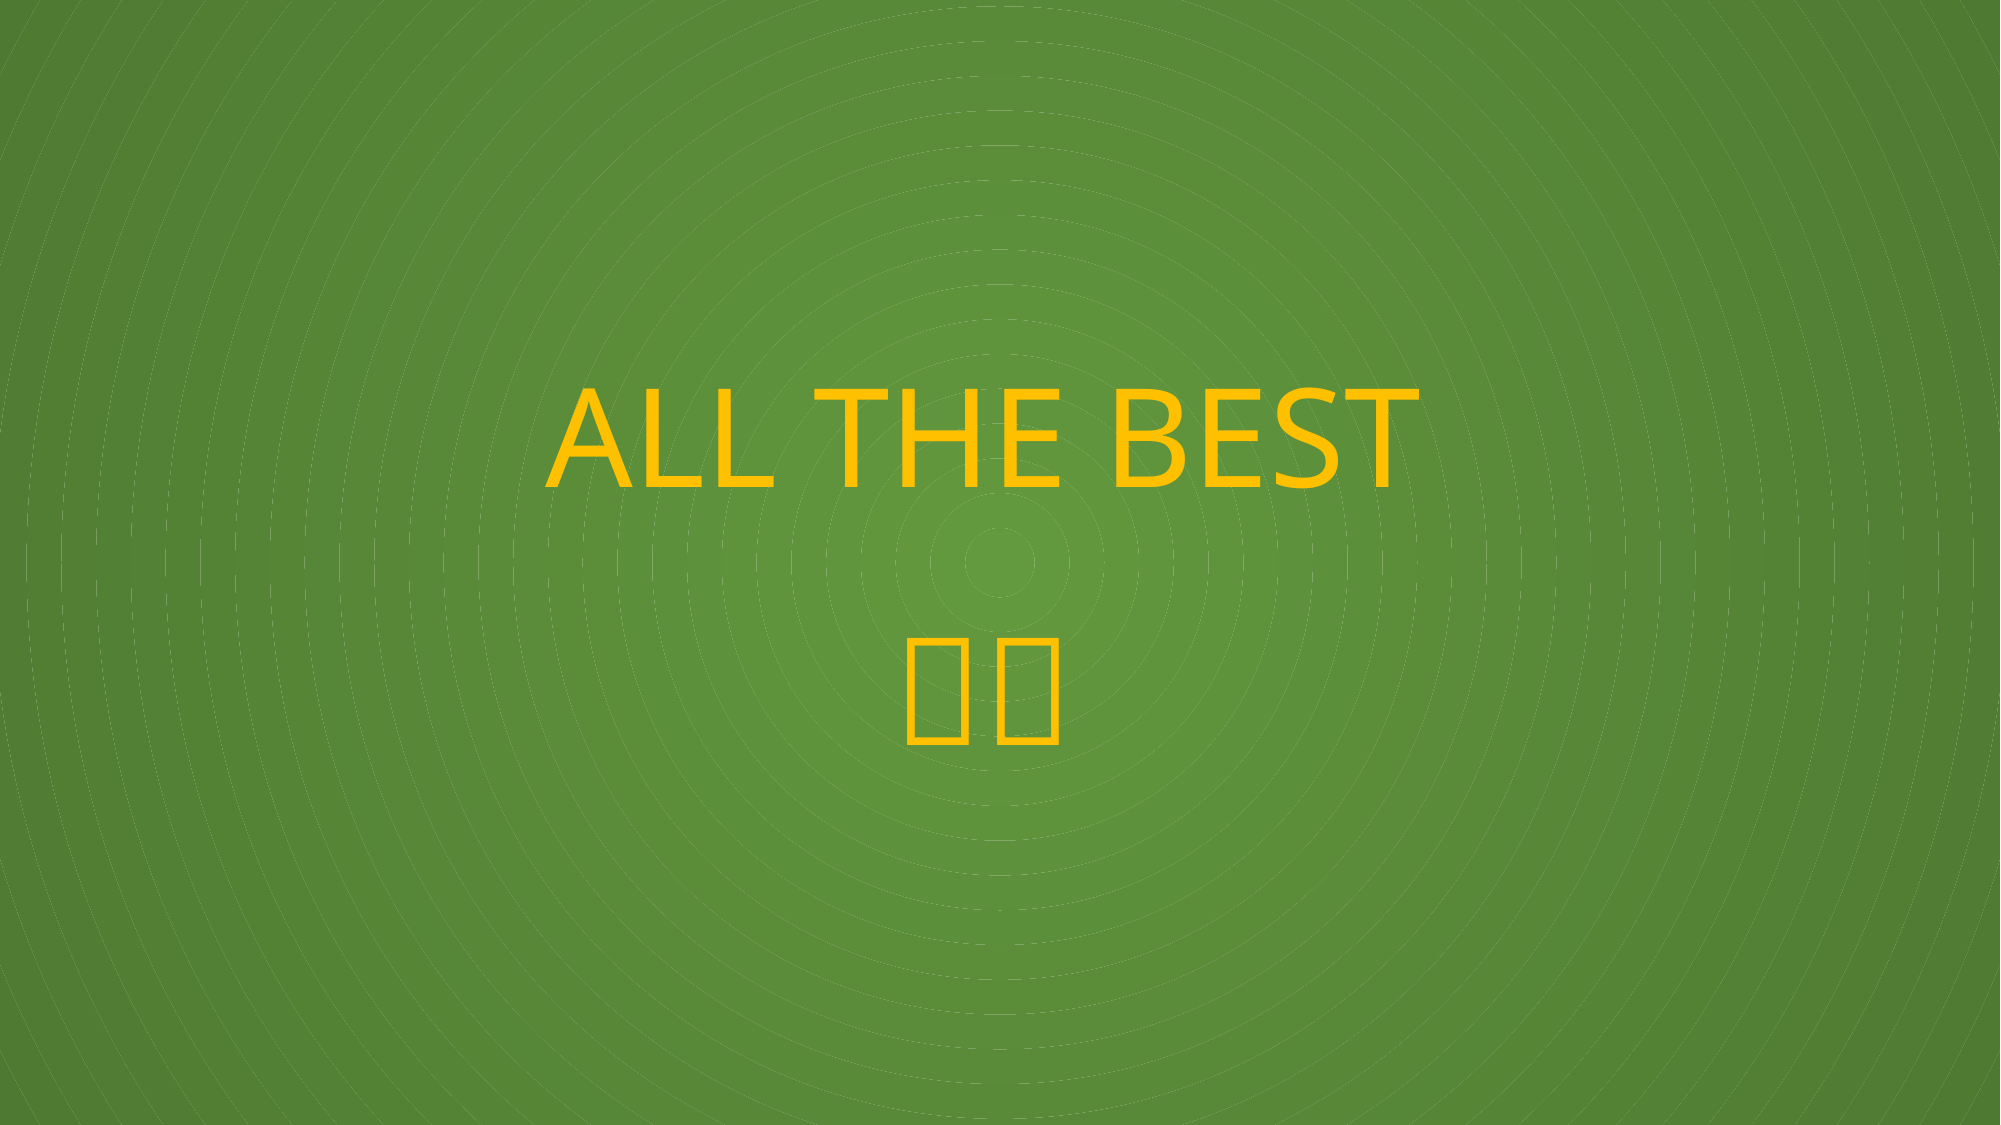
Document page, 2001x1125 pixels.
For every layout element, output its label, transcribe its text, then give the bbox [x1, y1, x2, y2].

title ALL THE BEST 👻👻 [121, 279, 1847, 868]
